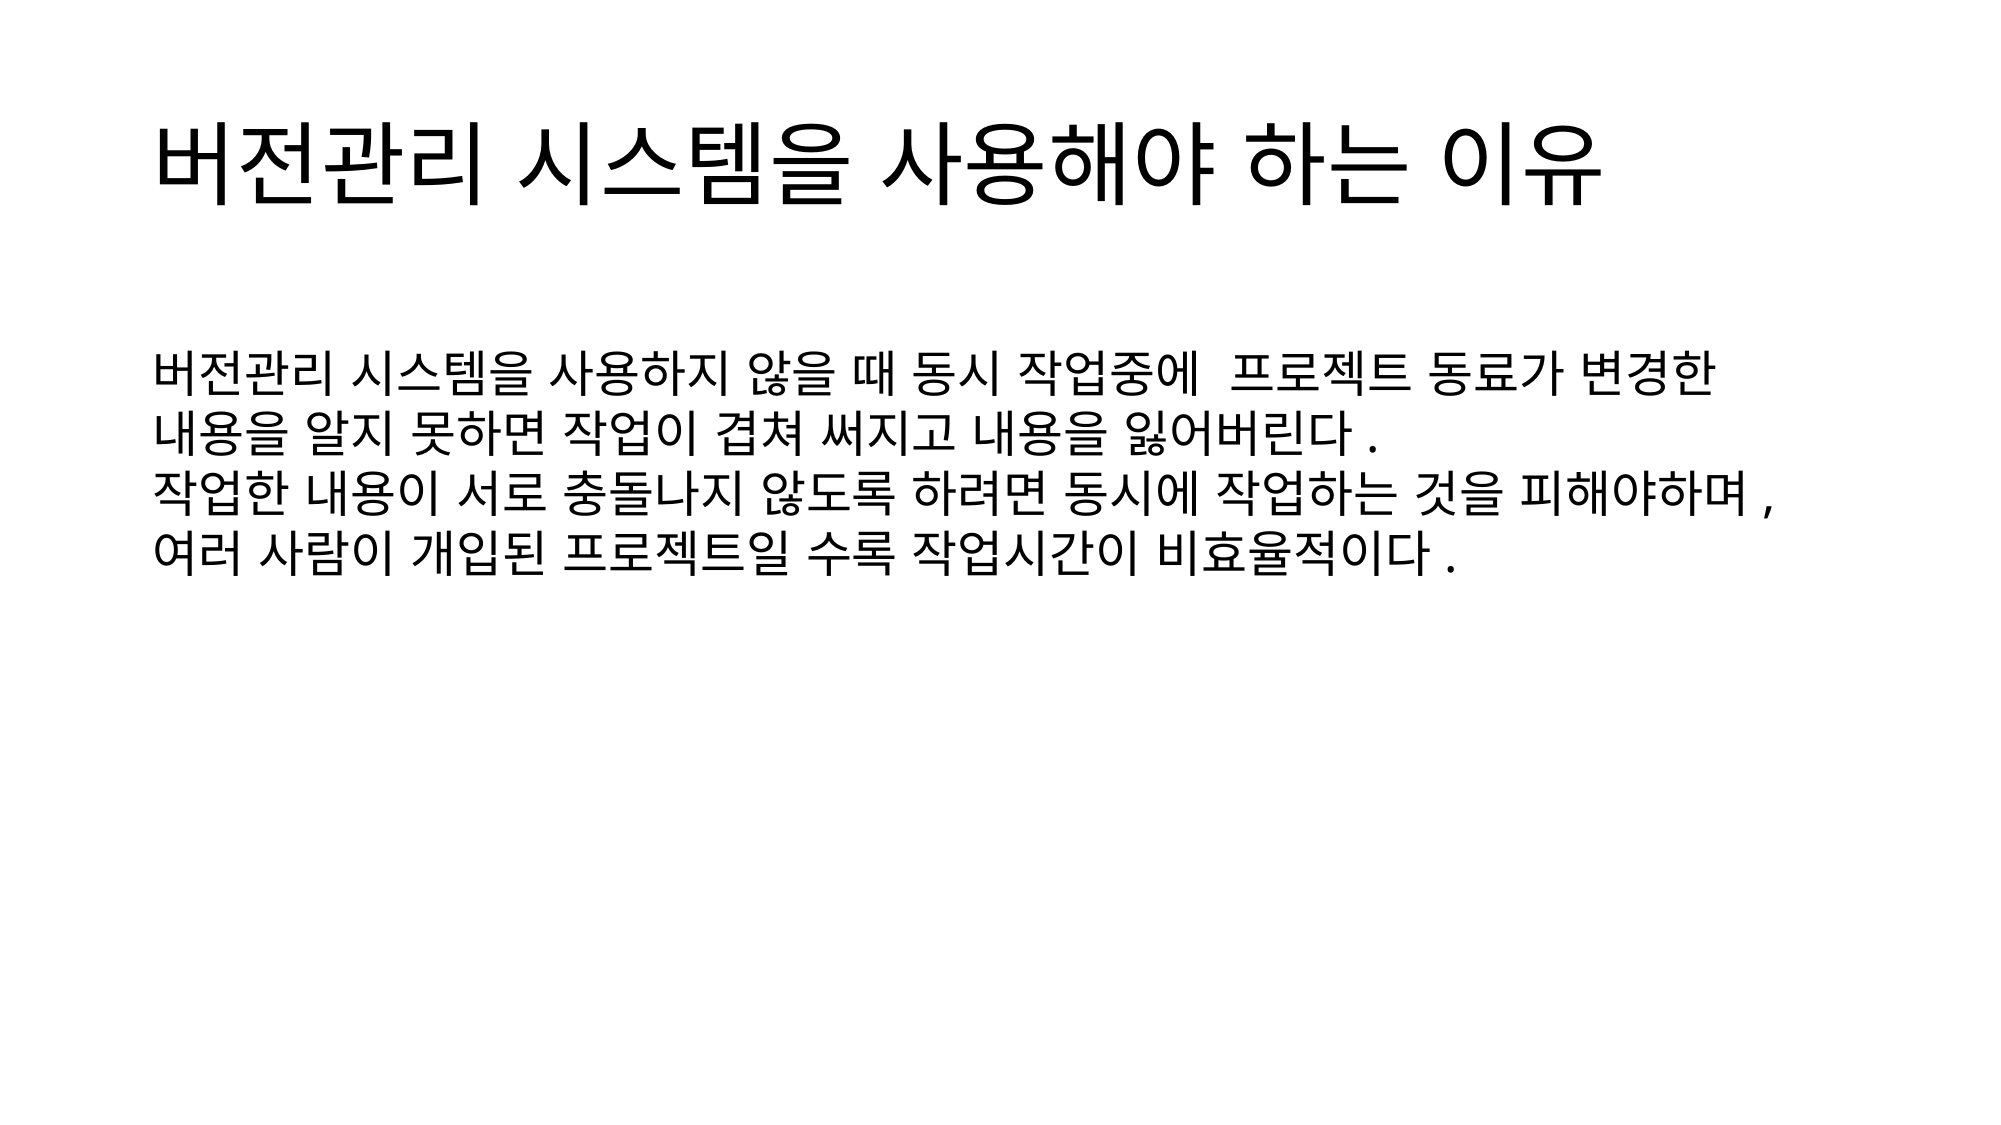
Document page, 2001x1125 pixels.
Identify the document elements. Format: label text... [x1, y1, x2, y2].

text_box 버전관리 시스템을 사용하지 않을 때 동시 작업중에 프로젝트 동료가 변경한 내용을 알지 못하면 작업이 겹쳐 써지고 내용을 잃어버린다. 작업한 내용이 서로 충돌나지 않도록 하려면 동시에 작업하는 것을 피해야하며, 여러 사람이 개입된 프로젝트일 수록 작업시간이 비효율적이다. [137, 335, 1803, 591]
title 버전관리 시스템을 사용해야 하는 이유 [137, 59, 1863, 278]
